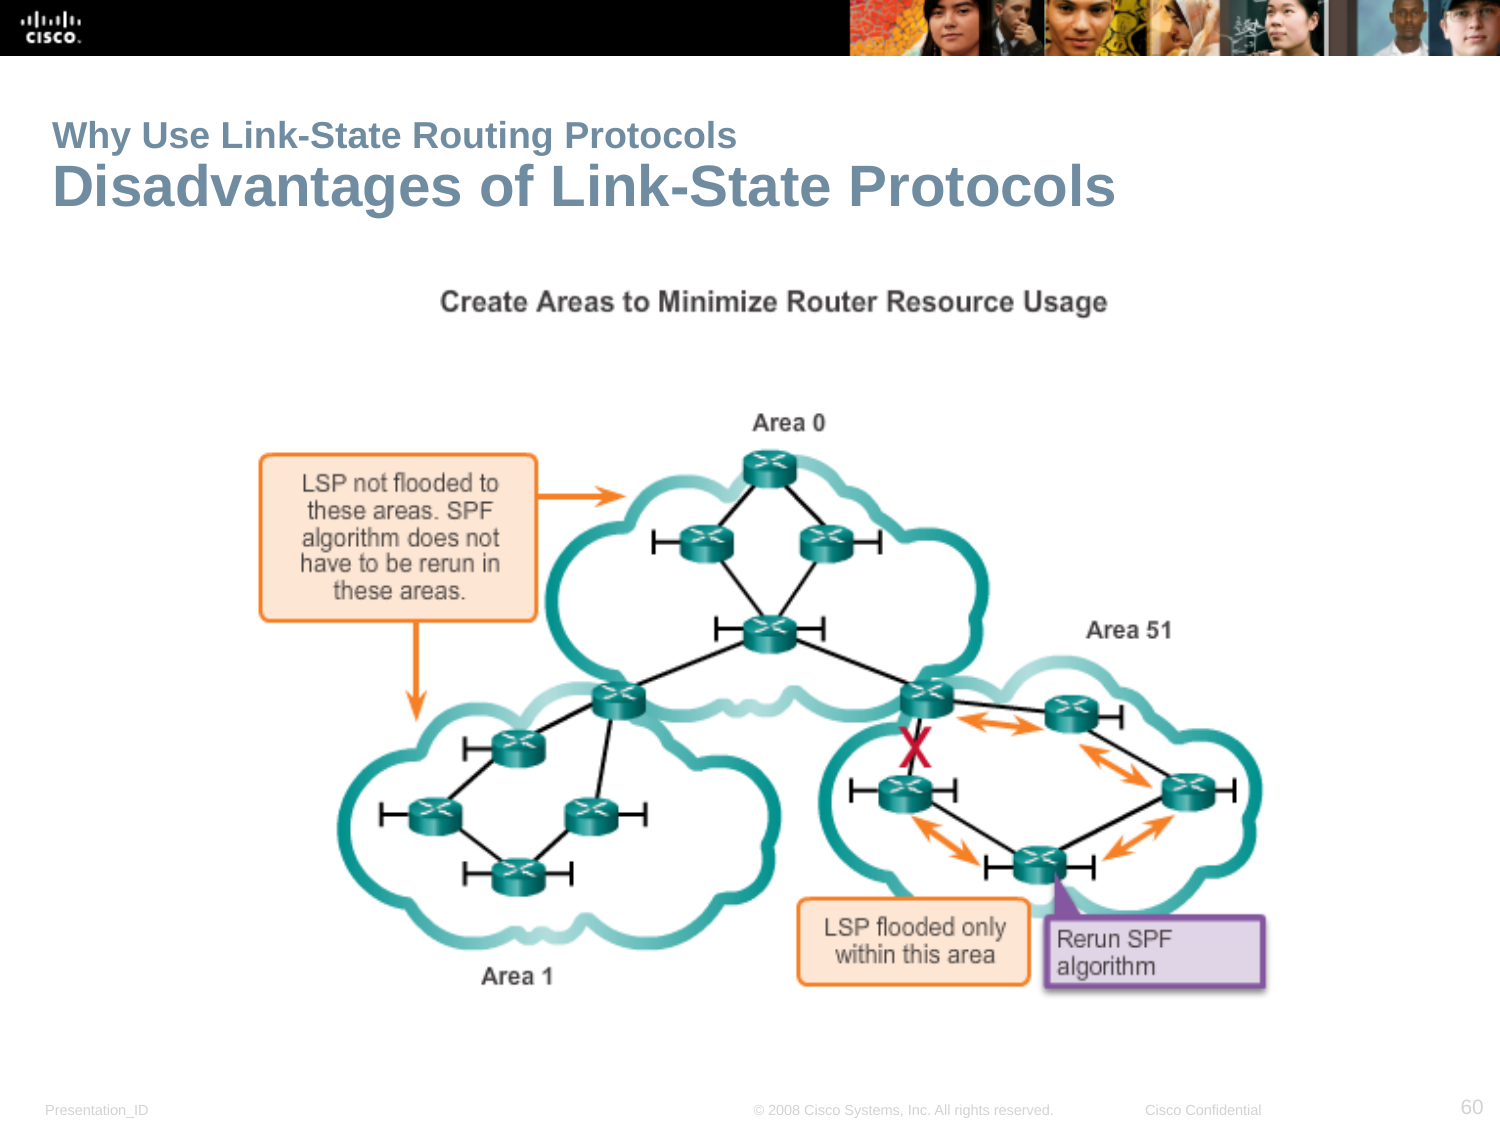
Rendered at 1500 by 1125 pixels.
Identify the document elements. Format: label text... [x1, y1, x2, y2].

picture [0, 0, 1500, 56]
title Why Use Link-State Routing Protocols Disadvantages of Link-State Protocols [38, 80, 1427, 227]
picture [217, 278, 1323, 1036]
